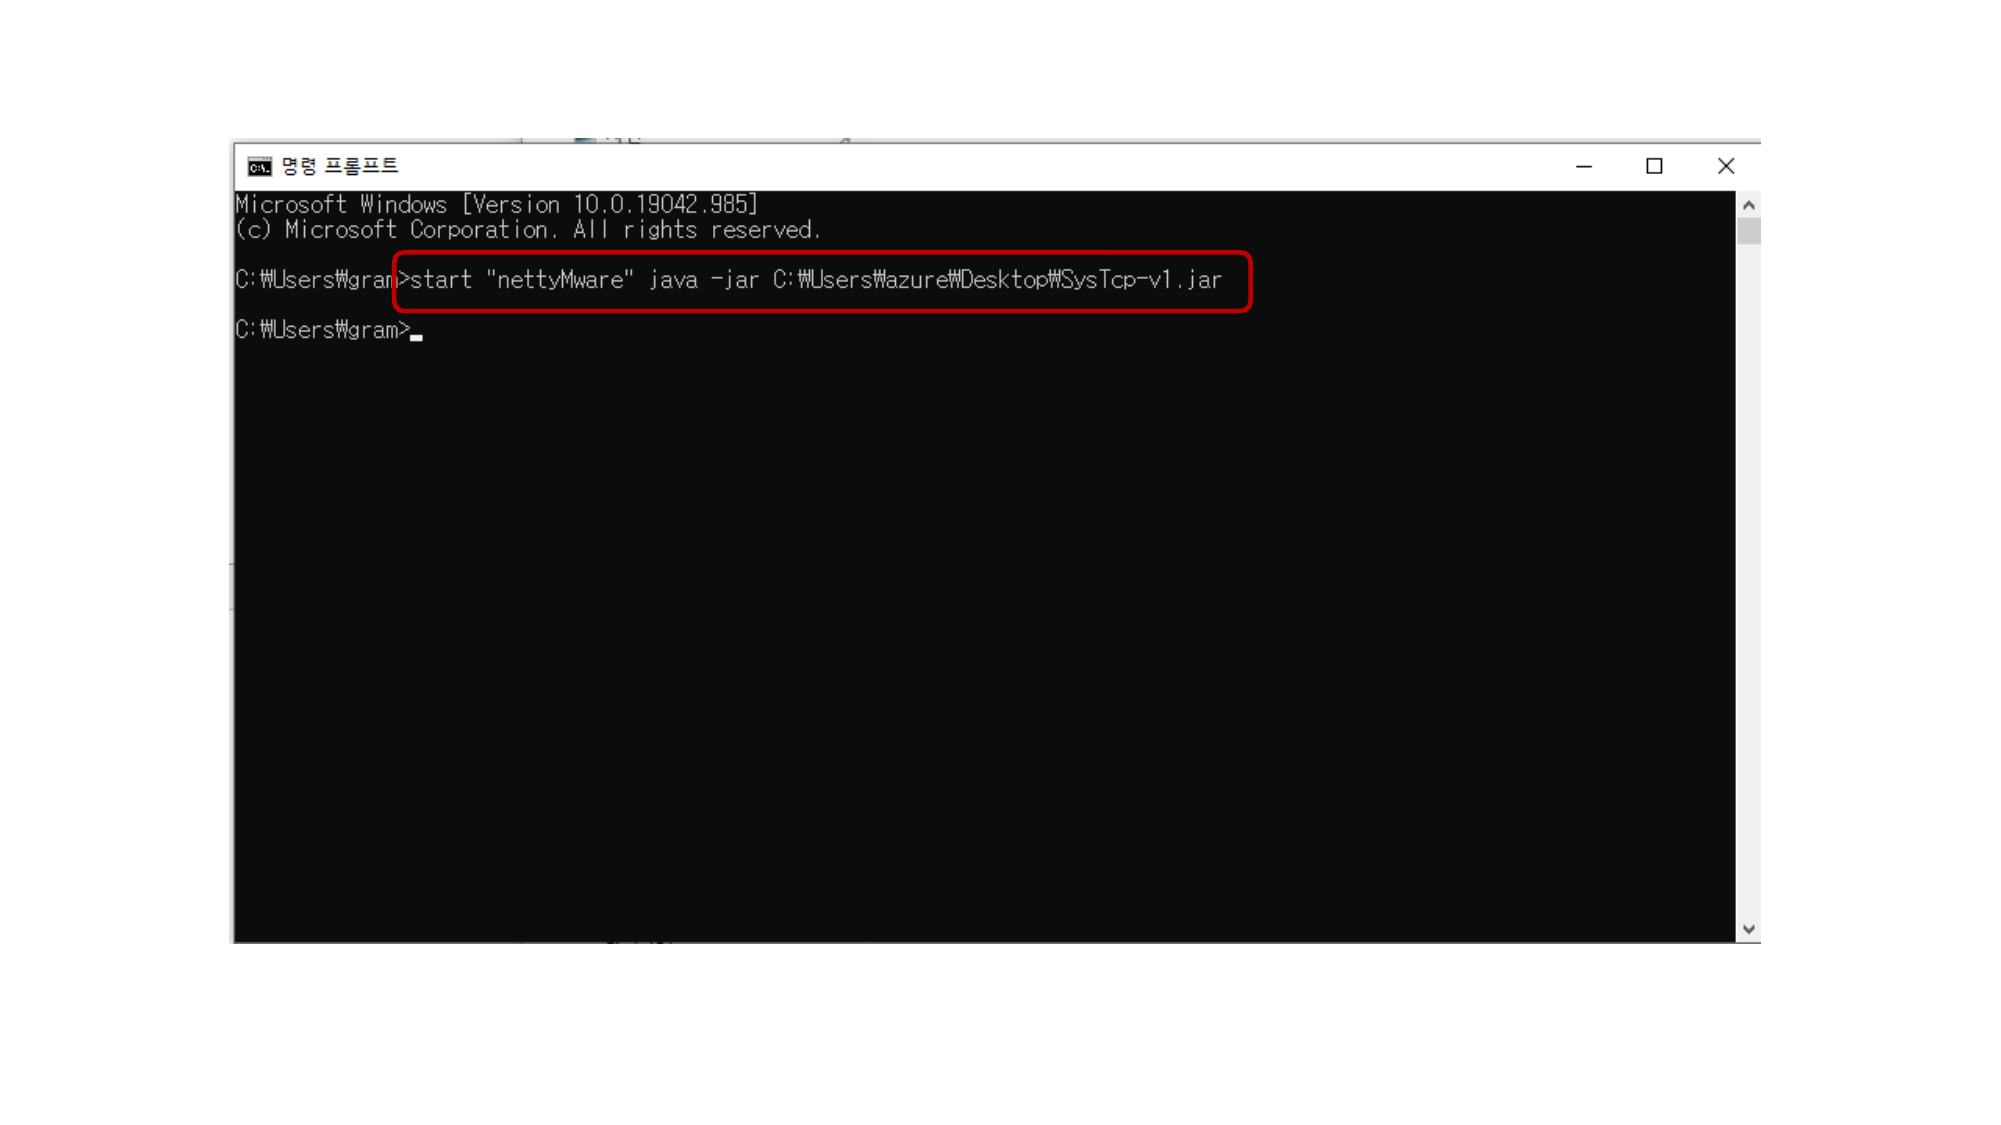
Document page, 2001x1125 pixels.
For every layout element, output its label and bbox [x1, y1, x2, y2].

text_box [229, 138, 1761, 944]
text_box [0, 0, 2000, 1125]
